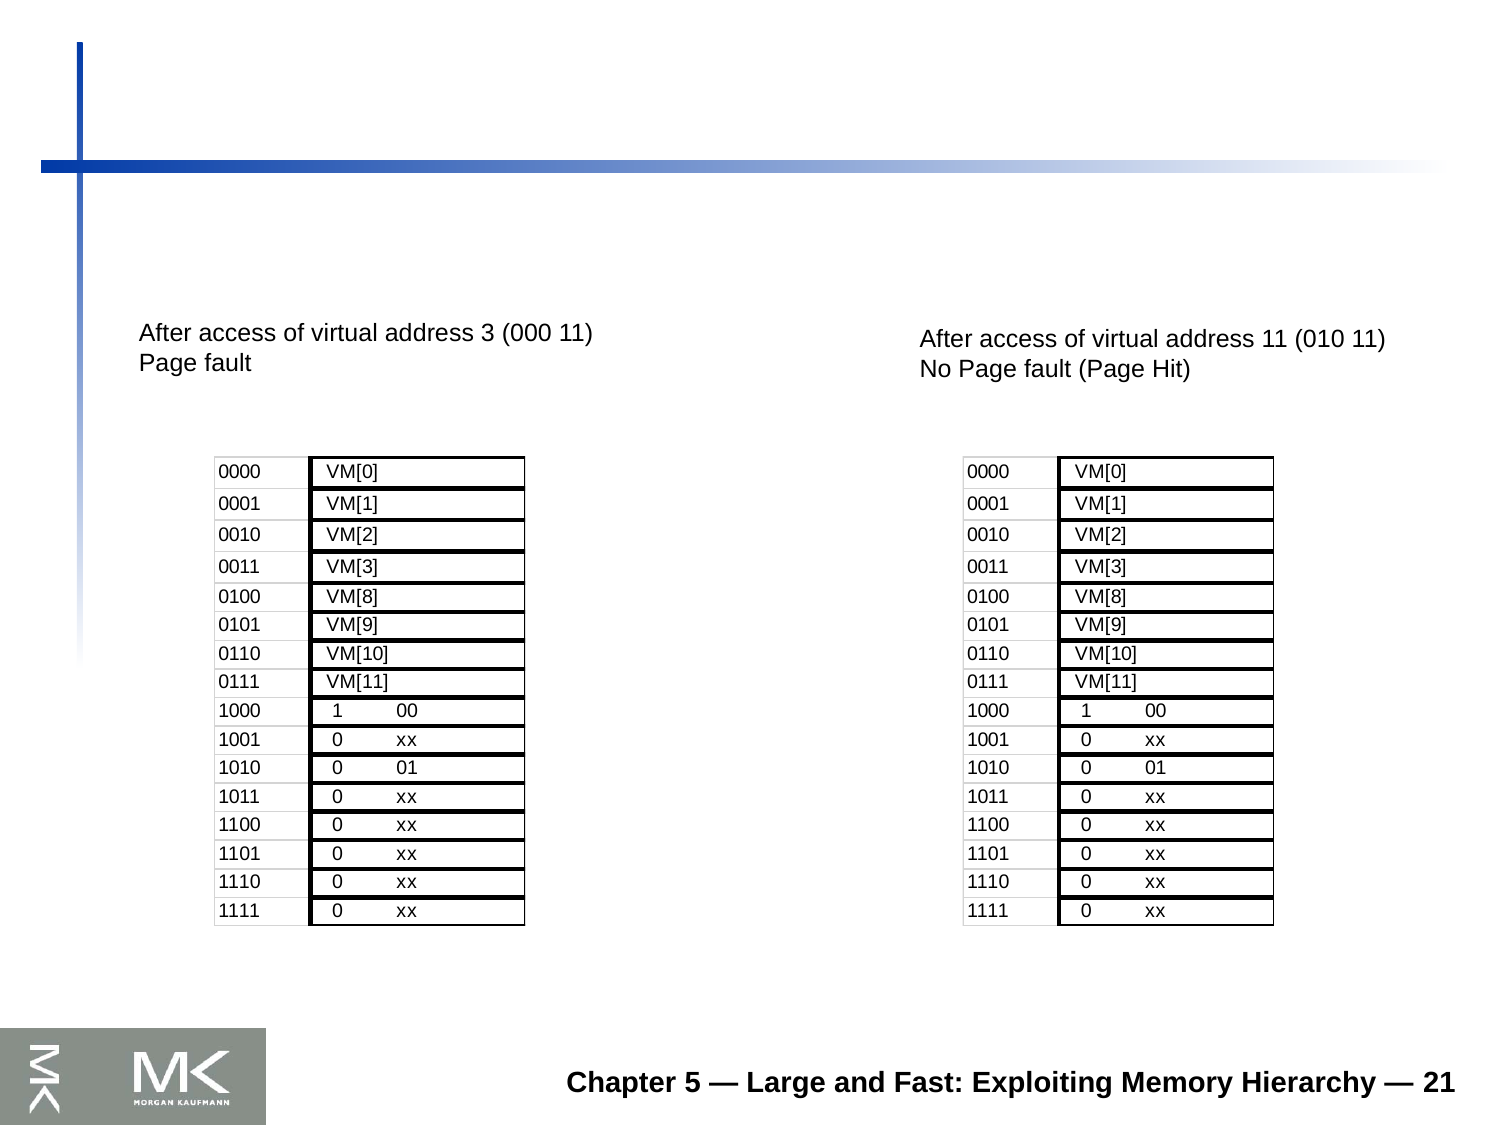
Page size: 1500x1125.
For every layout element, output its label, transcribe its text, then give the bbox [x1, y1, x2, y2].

text_box After access of virtual address 11 (010 11) No Page fault (Page Hit) [904, 315, 1410, 391]
picture [962, 455, 1276, 927]
picture [213, 455, 527, 927]
text_box After access of virtual address 3 (000 11) Page fault [124, 309, 617, 385]
footer Chapter 5 — Large and Fast: Exploiting Memory Hierarchy — 21 [277, 1046, 1471, 1106]
picture [0, 1028, 266, 1125]
